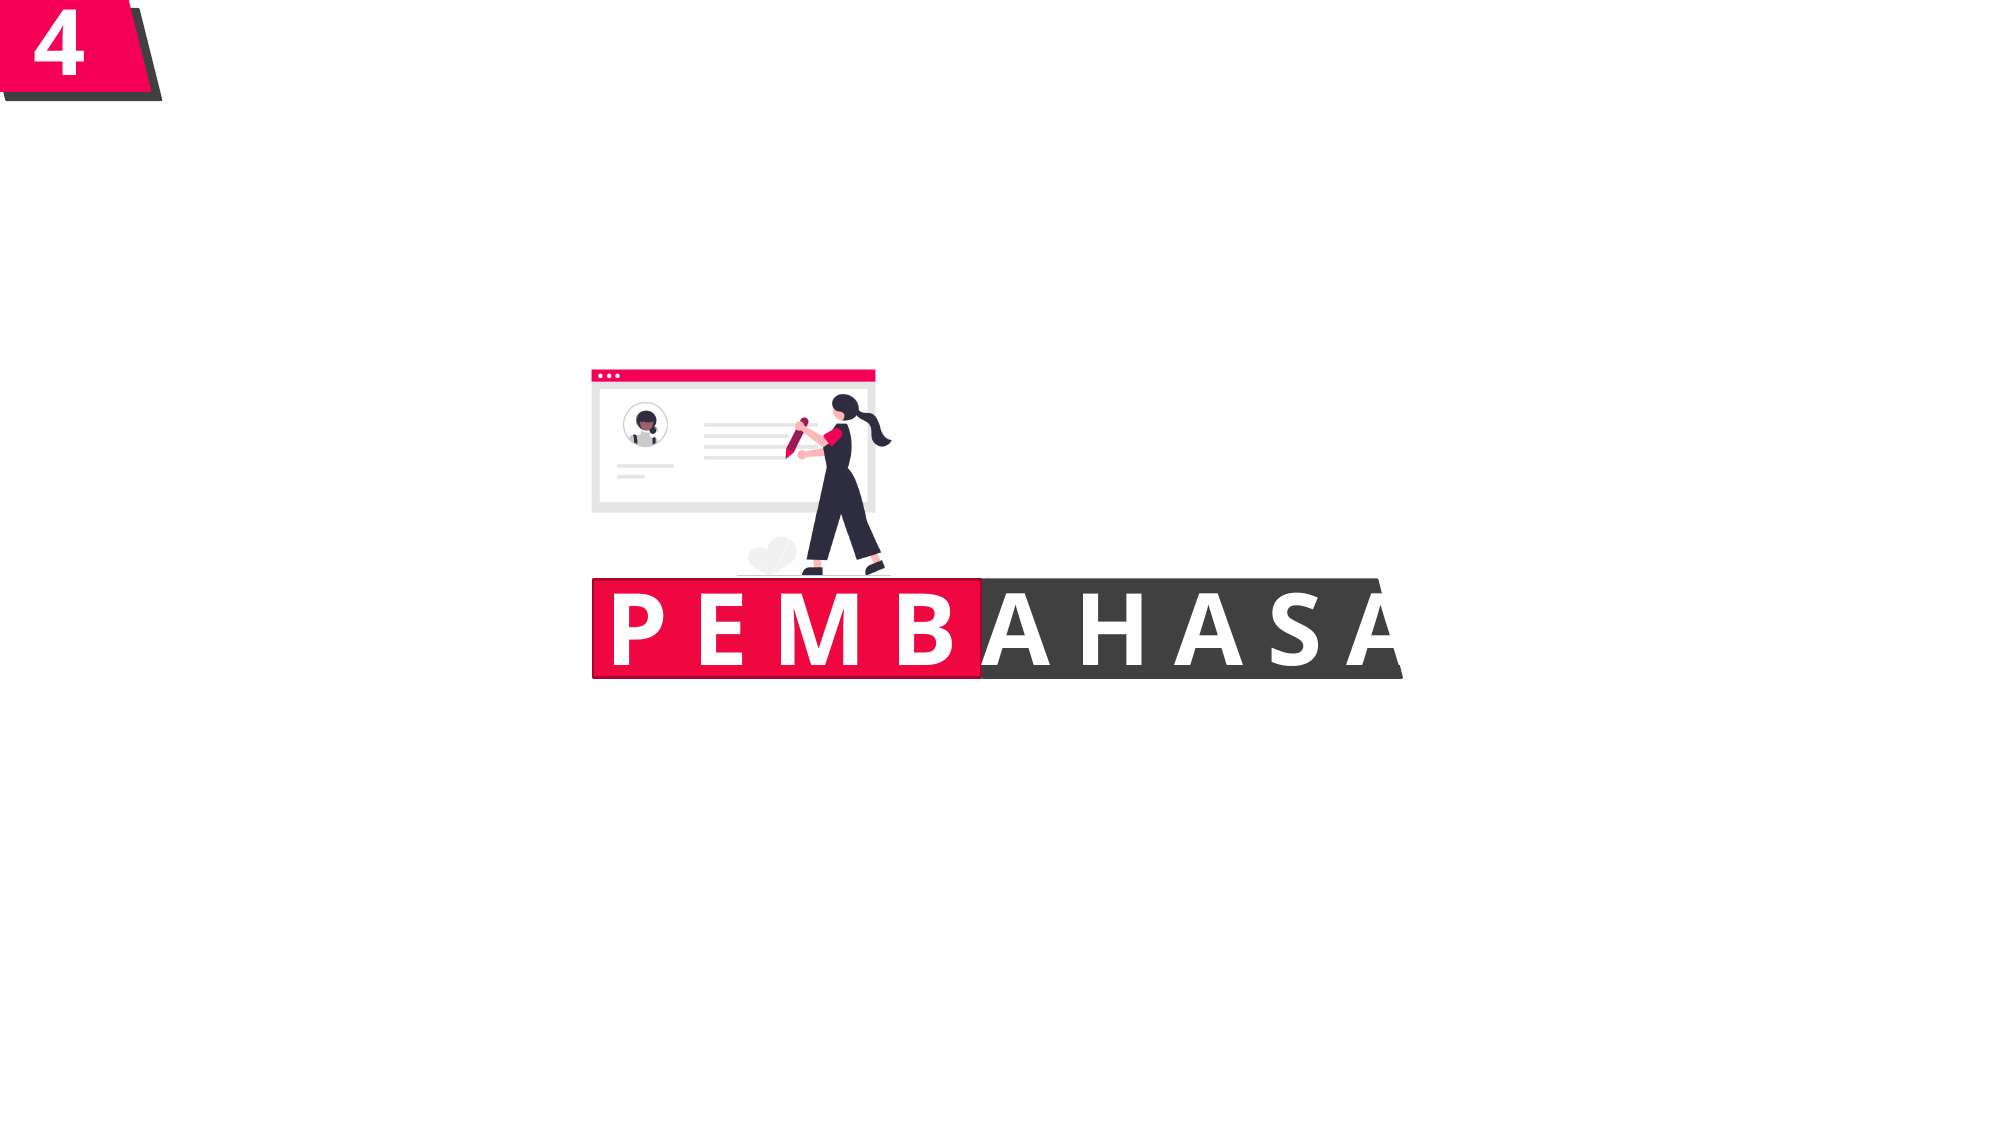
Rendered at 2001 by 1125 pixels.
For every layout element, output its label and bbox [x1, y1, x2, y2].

picture [542, 337, 941, 608]
text_box [0, 0, 162, 101]
text_box [590, 575, 1437, 680]
